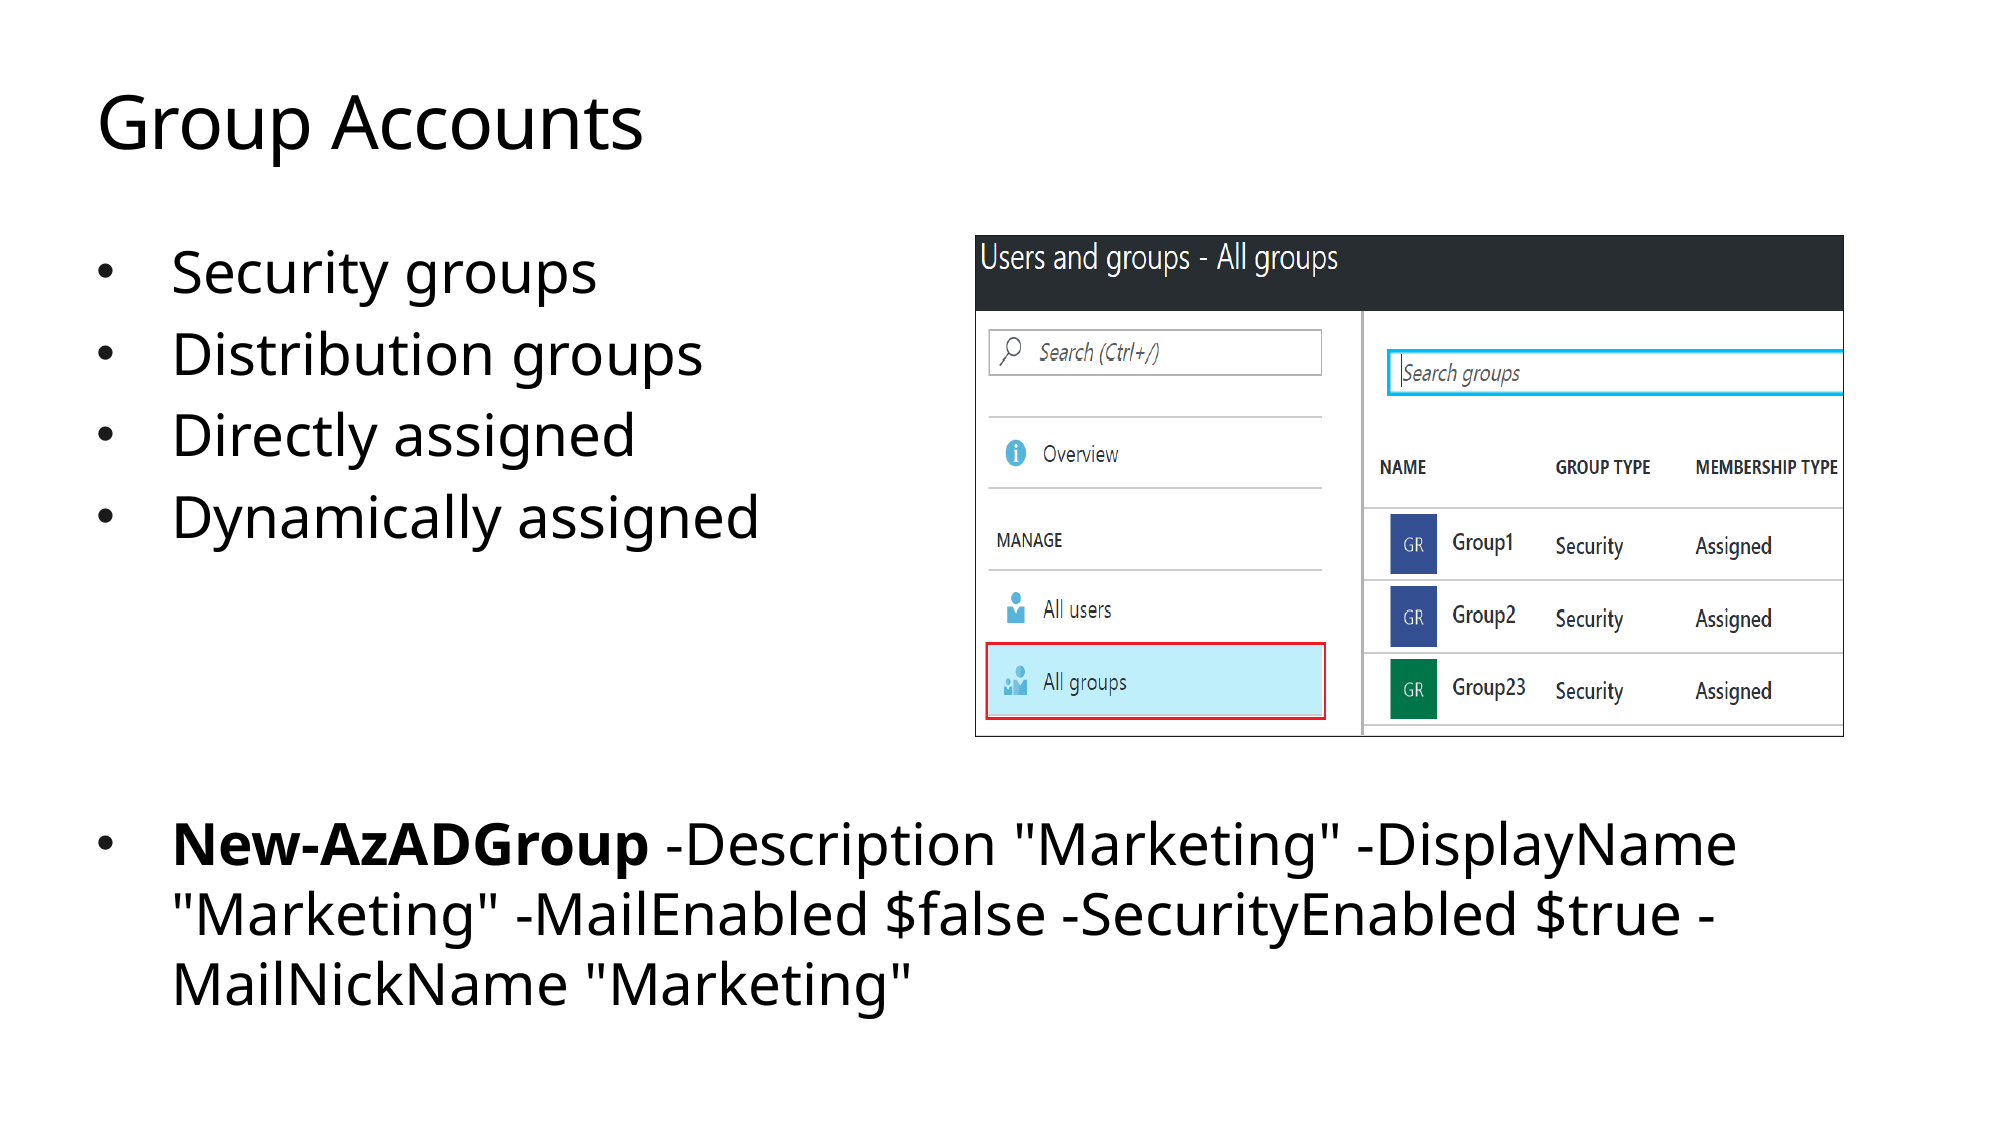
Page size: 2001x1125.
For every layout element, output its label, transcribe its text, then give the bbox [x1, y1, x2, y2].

title Group Accounts [96, 75, 1904, 166]
picture [1391, 353, 1844, 392]
list Security groups Distribution groups Directly assigned Dynamically assigned New-AzADGroup -Description "Marketing" -DisplayName "Marketing" -MailEnabled $false -SecurityEnabled $true -MailNickName "Marketing" [96, 235, 1904, 1125]
picture [975, 235, 1844, 737]
